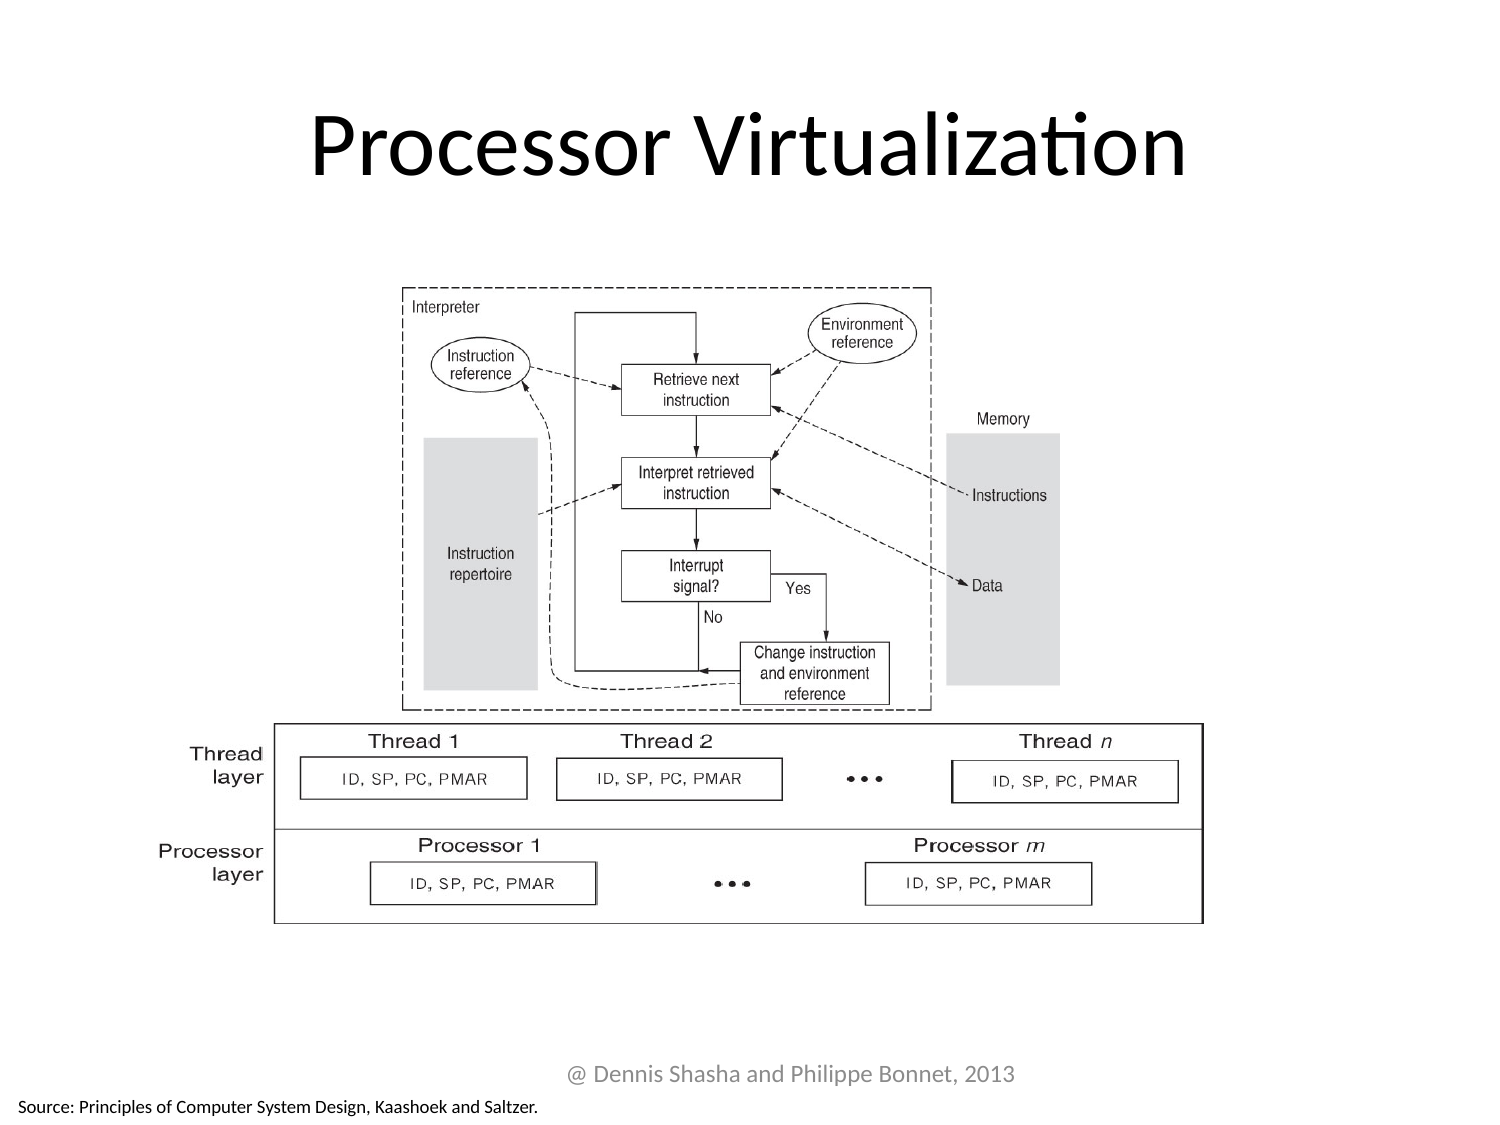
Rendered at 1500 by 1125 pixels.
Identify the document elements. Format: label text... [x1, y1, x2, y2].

picture [157, 287, 1205, 924]
text_box Source: Principles of Computer System Design, Kaashoek and Saltzer. [3, 1087, 553, 1125]
title Processor Virtualization [75, 45, 1425, 233]
footer @ Dennis Shasha and Philippe Bonnet, 2013 [512, 1042, 1075, 1103]
